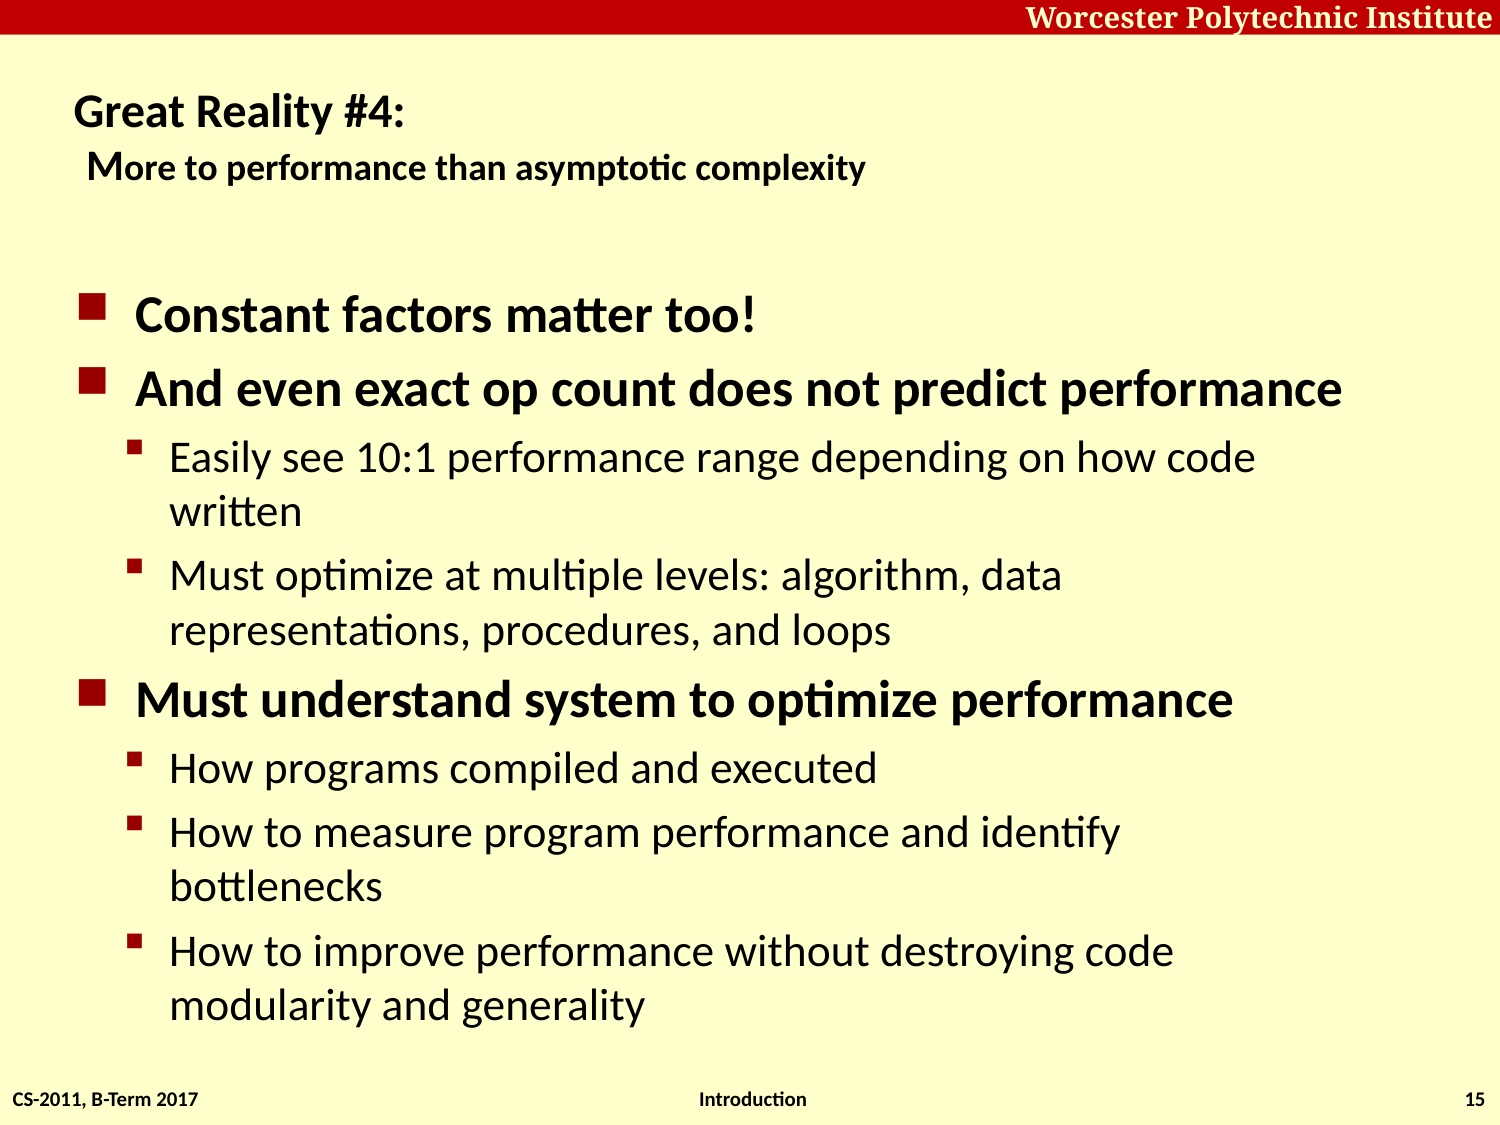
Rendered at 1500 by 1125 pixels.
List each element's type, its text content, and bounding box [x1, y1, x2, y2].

list Constant factors matter too! And even exact op count does not predict performance Easily see 10:1 performance range depending on how code written Must optimize at multiple levels: algorithm, data representations, procedures, and loops Must understand system to optimize performance How programs compiled and executed How to measure program performance and identify bottlenecks How to improve performance without destroying code modularity and generality [64, 271, 1361, 1088]
slide_number 15 [1460, 1085, 1486, 1111]
title Great Reality #4: More to performance than asymptotic complexity [58, 71, 1461, 197]
footer Introduction [691, 1084, 809, 1111]
slide_number CS-2011, B-Term 2017 [12, 1085, 205, 1111]
